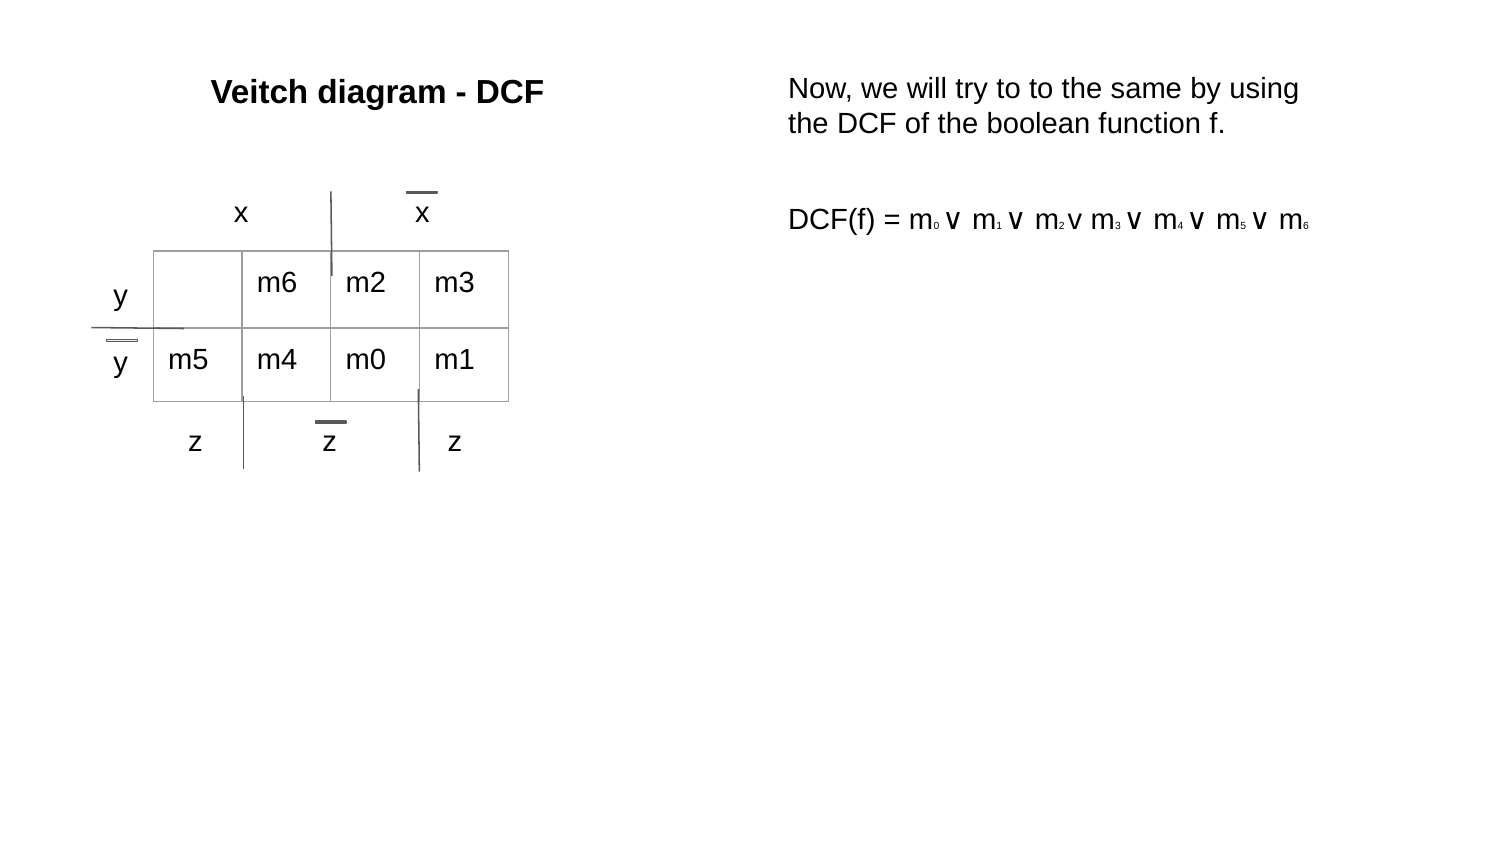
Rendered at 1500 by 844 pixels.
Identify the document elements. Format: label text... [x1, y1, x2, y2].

text_box z [307, 407, 369, 475]
text_box y [98, 260, 160, 325]
text_box DCF(f) = m0 ∨ m1 ∨ m2 v m3 ∨ m4 ∨ m5 ∨ m6 [773, 185, 1346, 253]
text_box z [173, 407, 235, 475]
table_cell m4 [243, 329, 330, 401]
table_header m2 [331, 252, 419, 327]
table_cell m5 [154, 329, 241, 401]
text_box y [98, 337, 160, 396]
text_box Veitch diagram - DCF [195, 55, 642, 122]
table_header m3 [420, 252, 508, 327]
text_box x [218, 178, 281, 246]
text_box z [432, 407, 494, 475]
table_header m6 [243, 252, 330, 327]
table_cell m1 [420, 329, 508, 401]
table_header [154, 252, 241, 327]
text_box Now, we will try to to the same by using the DCF of the boolean function f. [773, 54, 1352, 123]
table_cell m0 [331, 329, 419, 401]
text_box x [400, 178, 462, 246]
